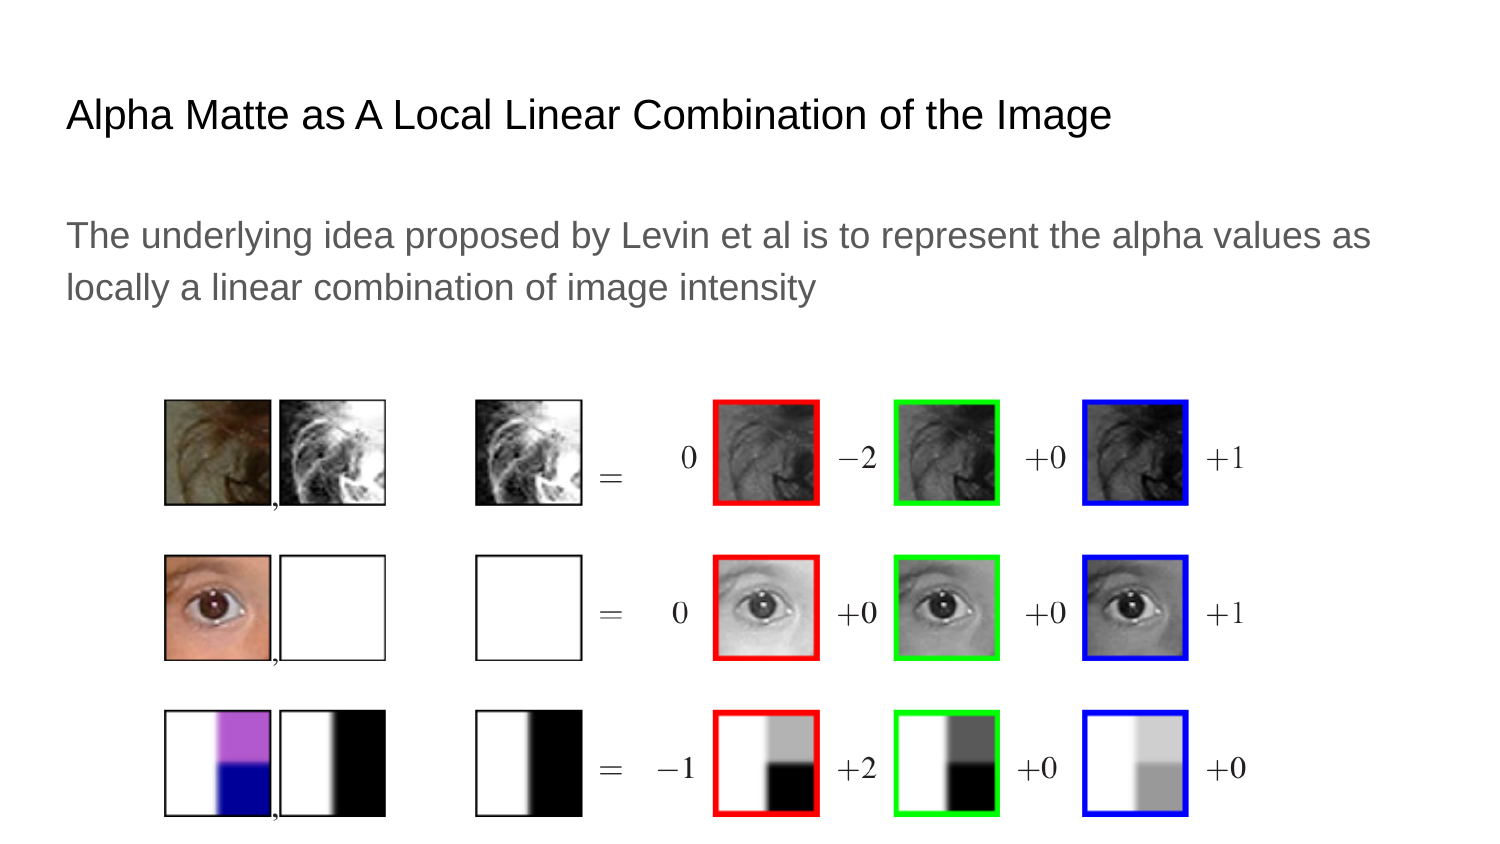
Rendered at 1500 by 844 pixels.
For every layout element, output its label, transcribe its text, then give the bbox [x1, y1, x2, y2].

picture [73, 357, 1381, 844]
title Alpha Matte as A Local Linear Combination of the Image [51, 72, 1449, 167]
list The underlying idea proposed by Levin et al is to represent the alpha values as locally a linear combination of image intensity [51, 189, 1449, 750]
